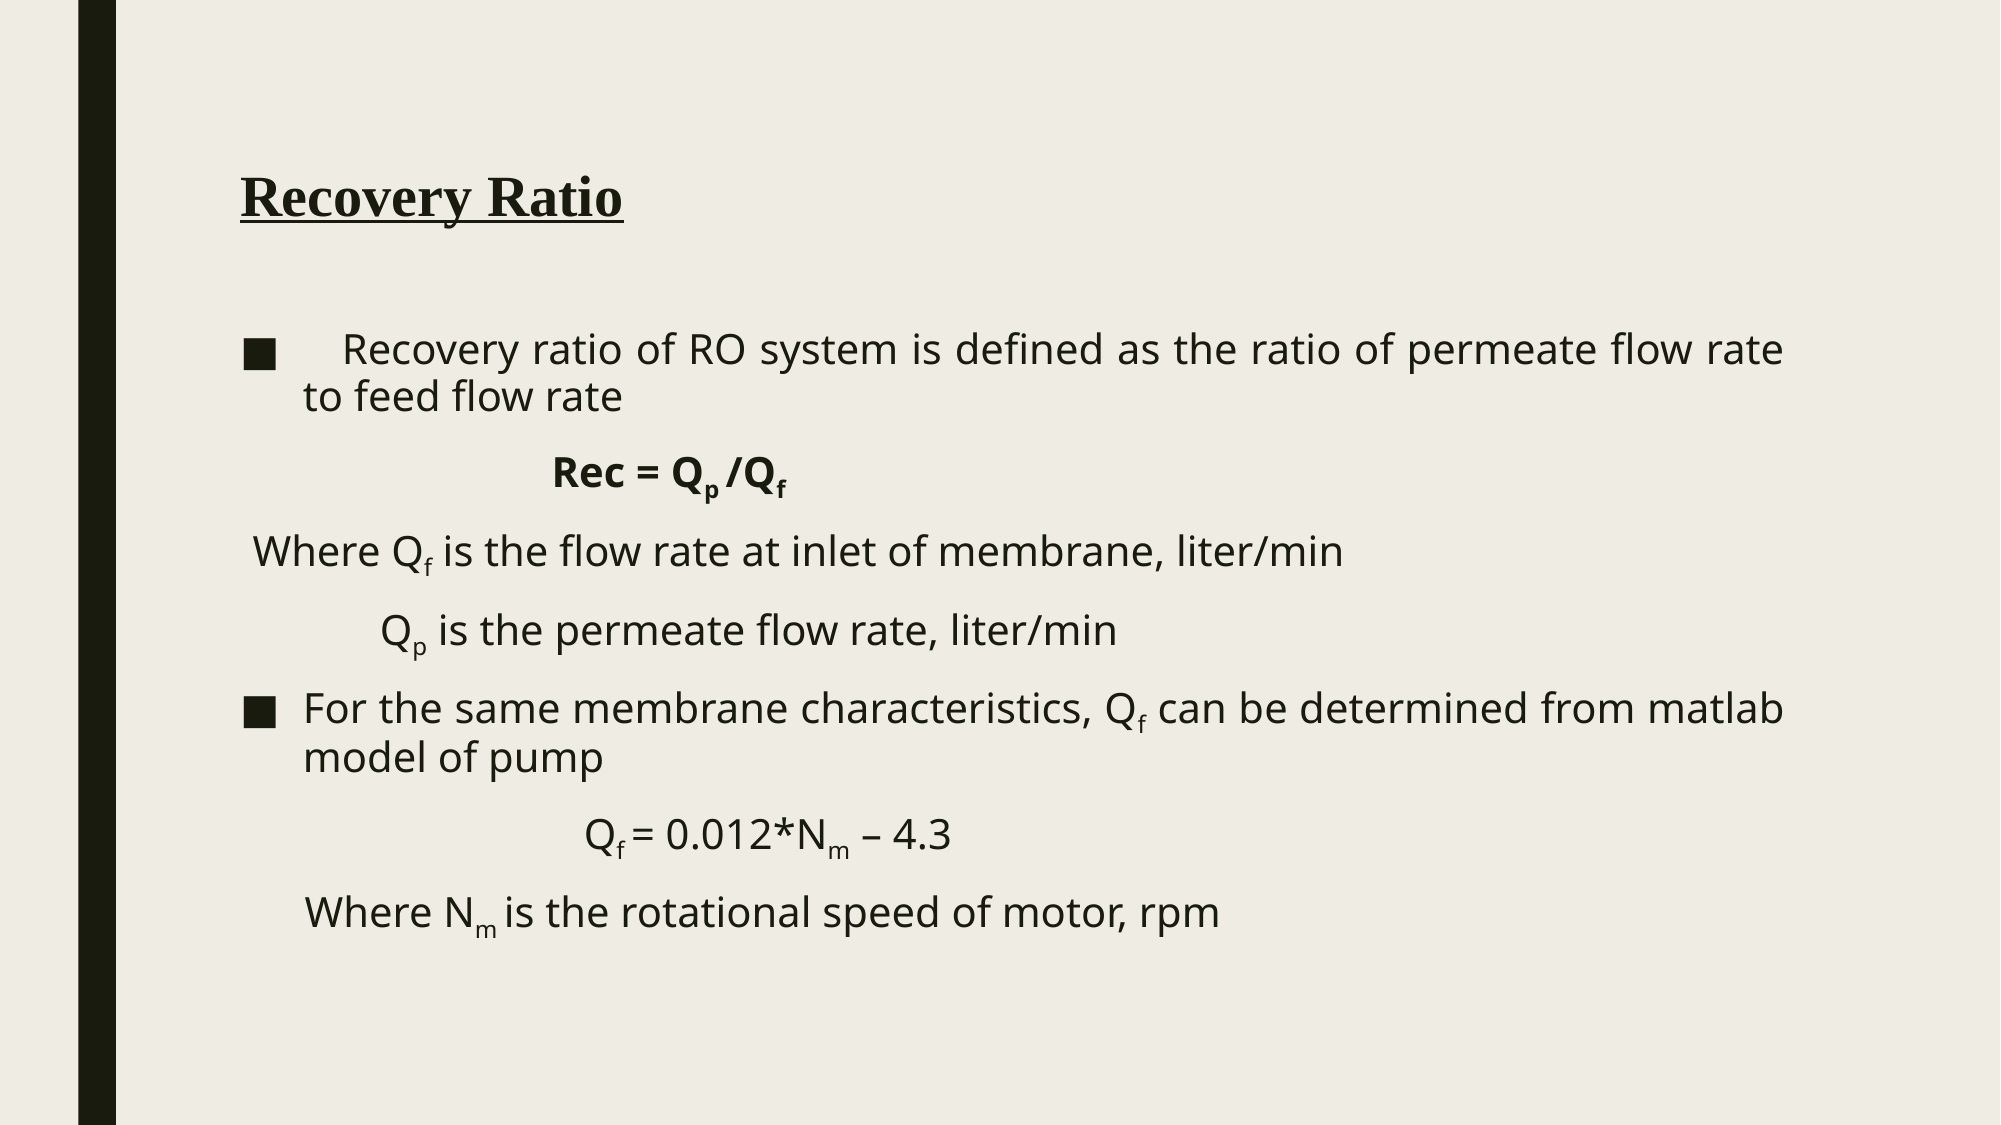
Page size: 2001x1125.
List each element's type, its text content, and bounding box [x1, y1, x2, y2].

list Recovery Ratio Recovery ratio of RO system is defined as the ratio of permeate flow rate to feed flow rate Rec = Qp /Qf Where Qf is the flow rate at inlet of membrane, liter/min Qp is the permeate flow rate, liter/min For the same membrane characteristics, Qf can be determined from matlab model of pump Qf = 0.012*Nm – 4.3 Where Nm is the rotational speed of motor, rpm [225, 156, 1800, 963]
